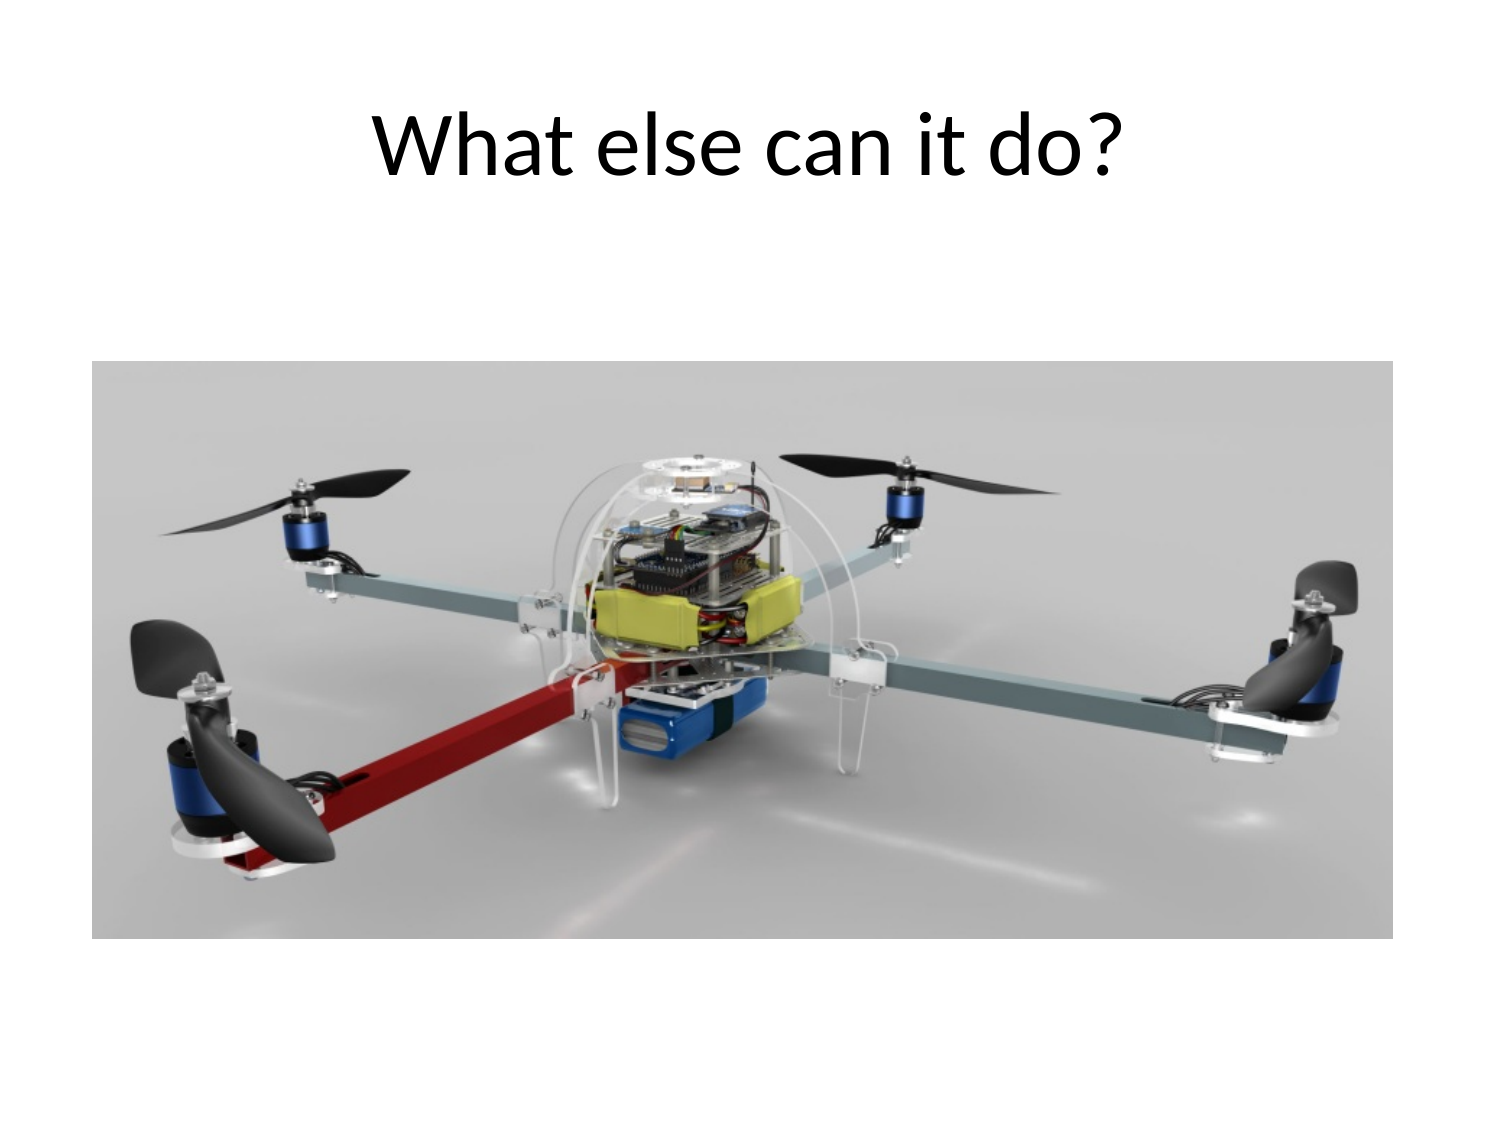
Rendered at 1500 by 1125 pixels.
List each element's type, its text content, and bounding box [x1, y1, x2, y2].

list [92, 292, 1393, 1008]
title What else can it do? [75, 45, 1425, 233]
